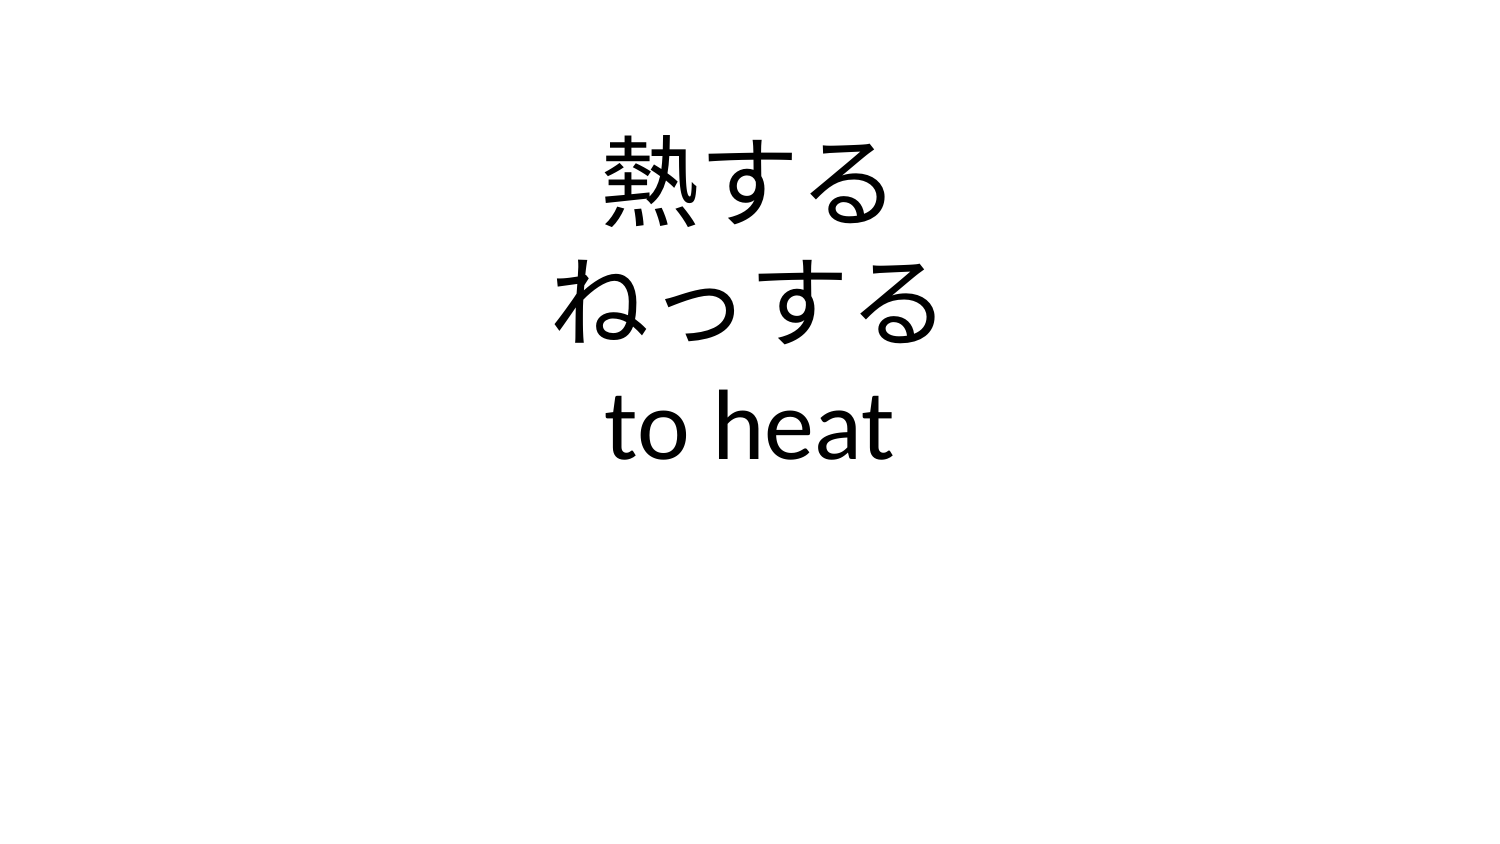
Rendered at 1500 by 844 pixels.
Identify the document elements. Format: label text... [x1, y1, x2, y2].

text_box 熱する ねっする to heat [0, 149, 1500, 450]
